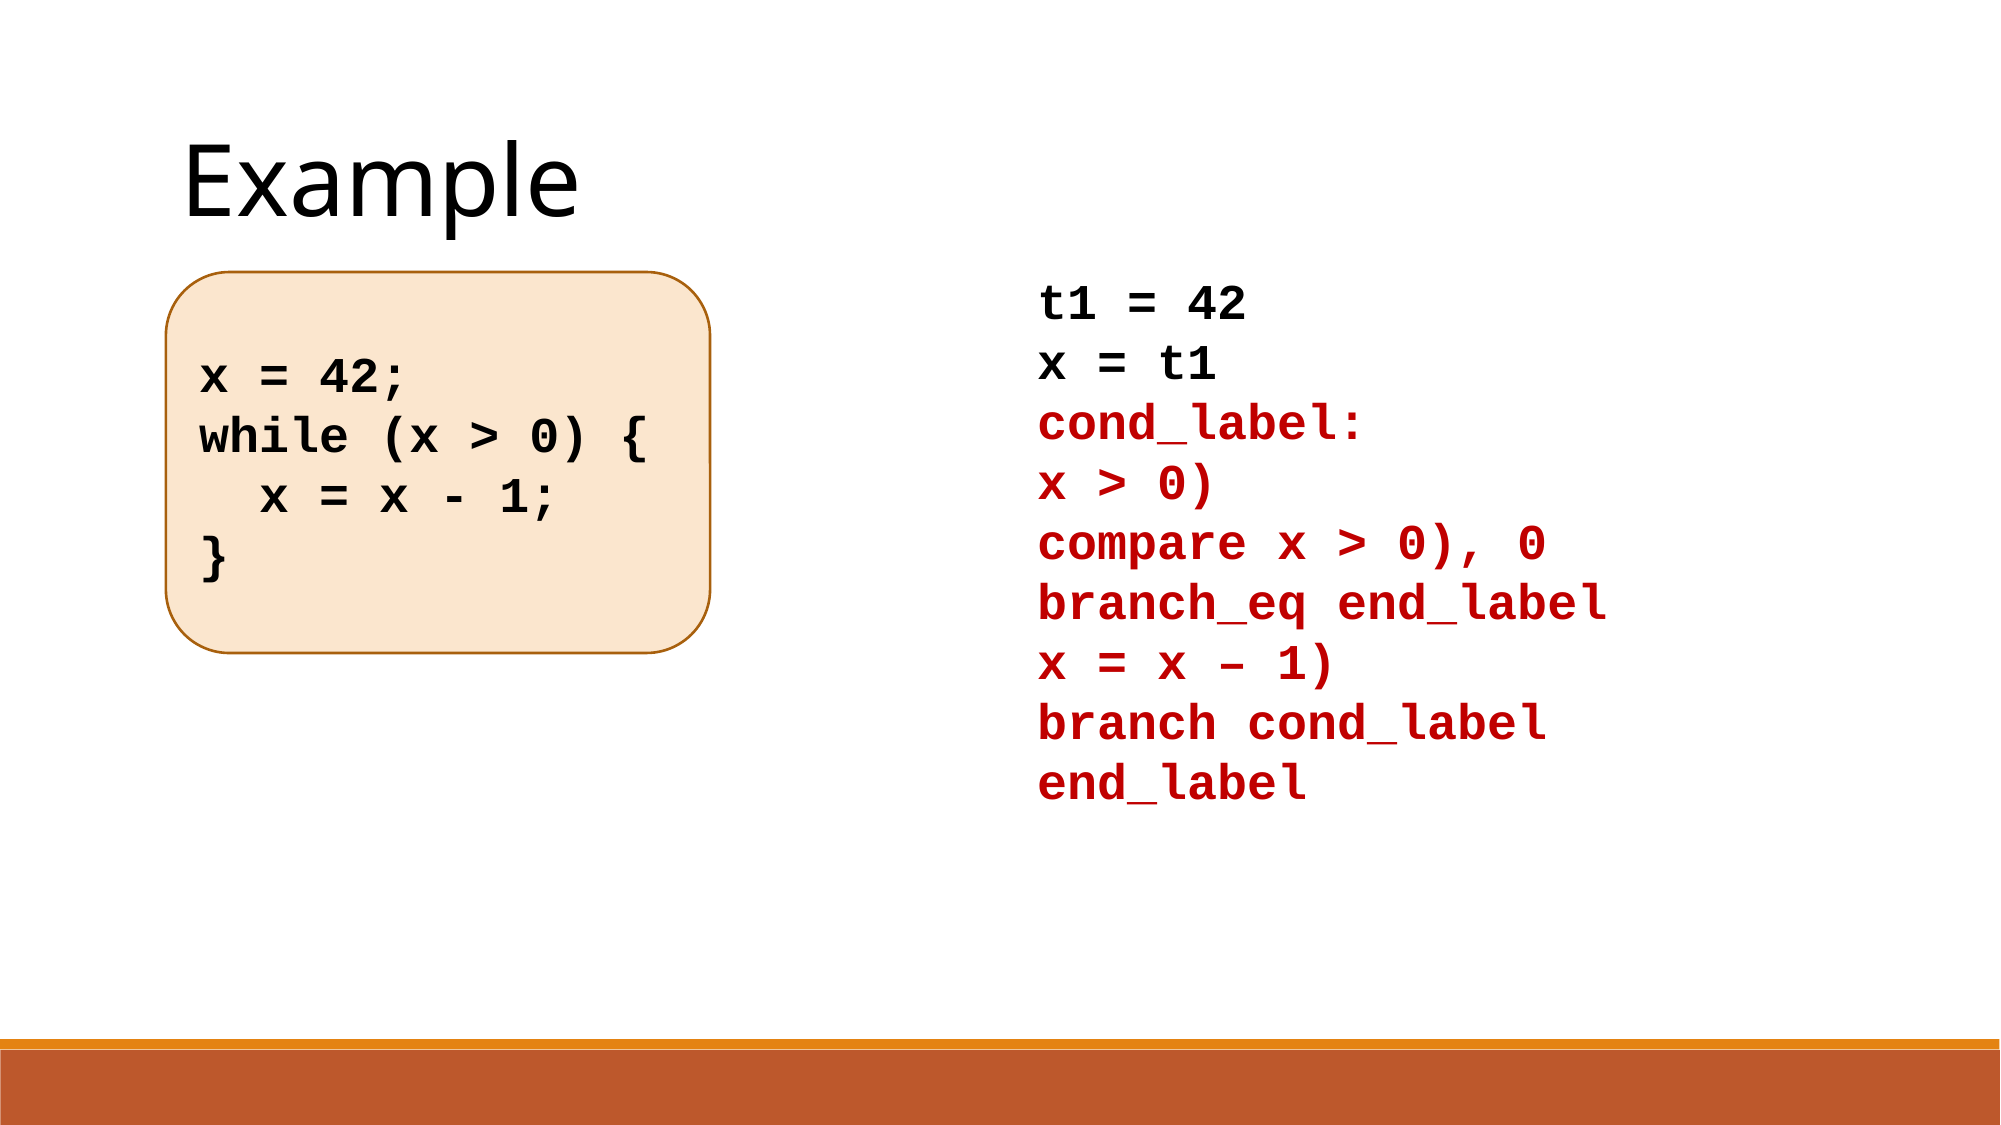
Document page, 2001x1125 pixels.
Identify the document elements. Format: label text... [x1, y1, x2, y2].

text_box Example [165, 109, 1829, 245]
text_box x = 42; while (x > 0) { x = x - 1; } [164, 270, 712, 655]
